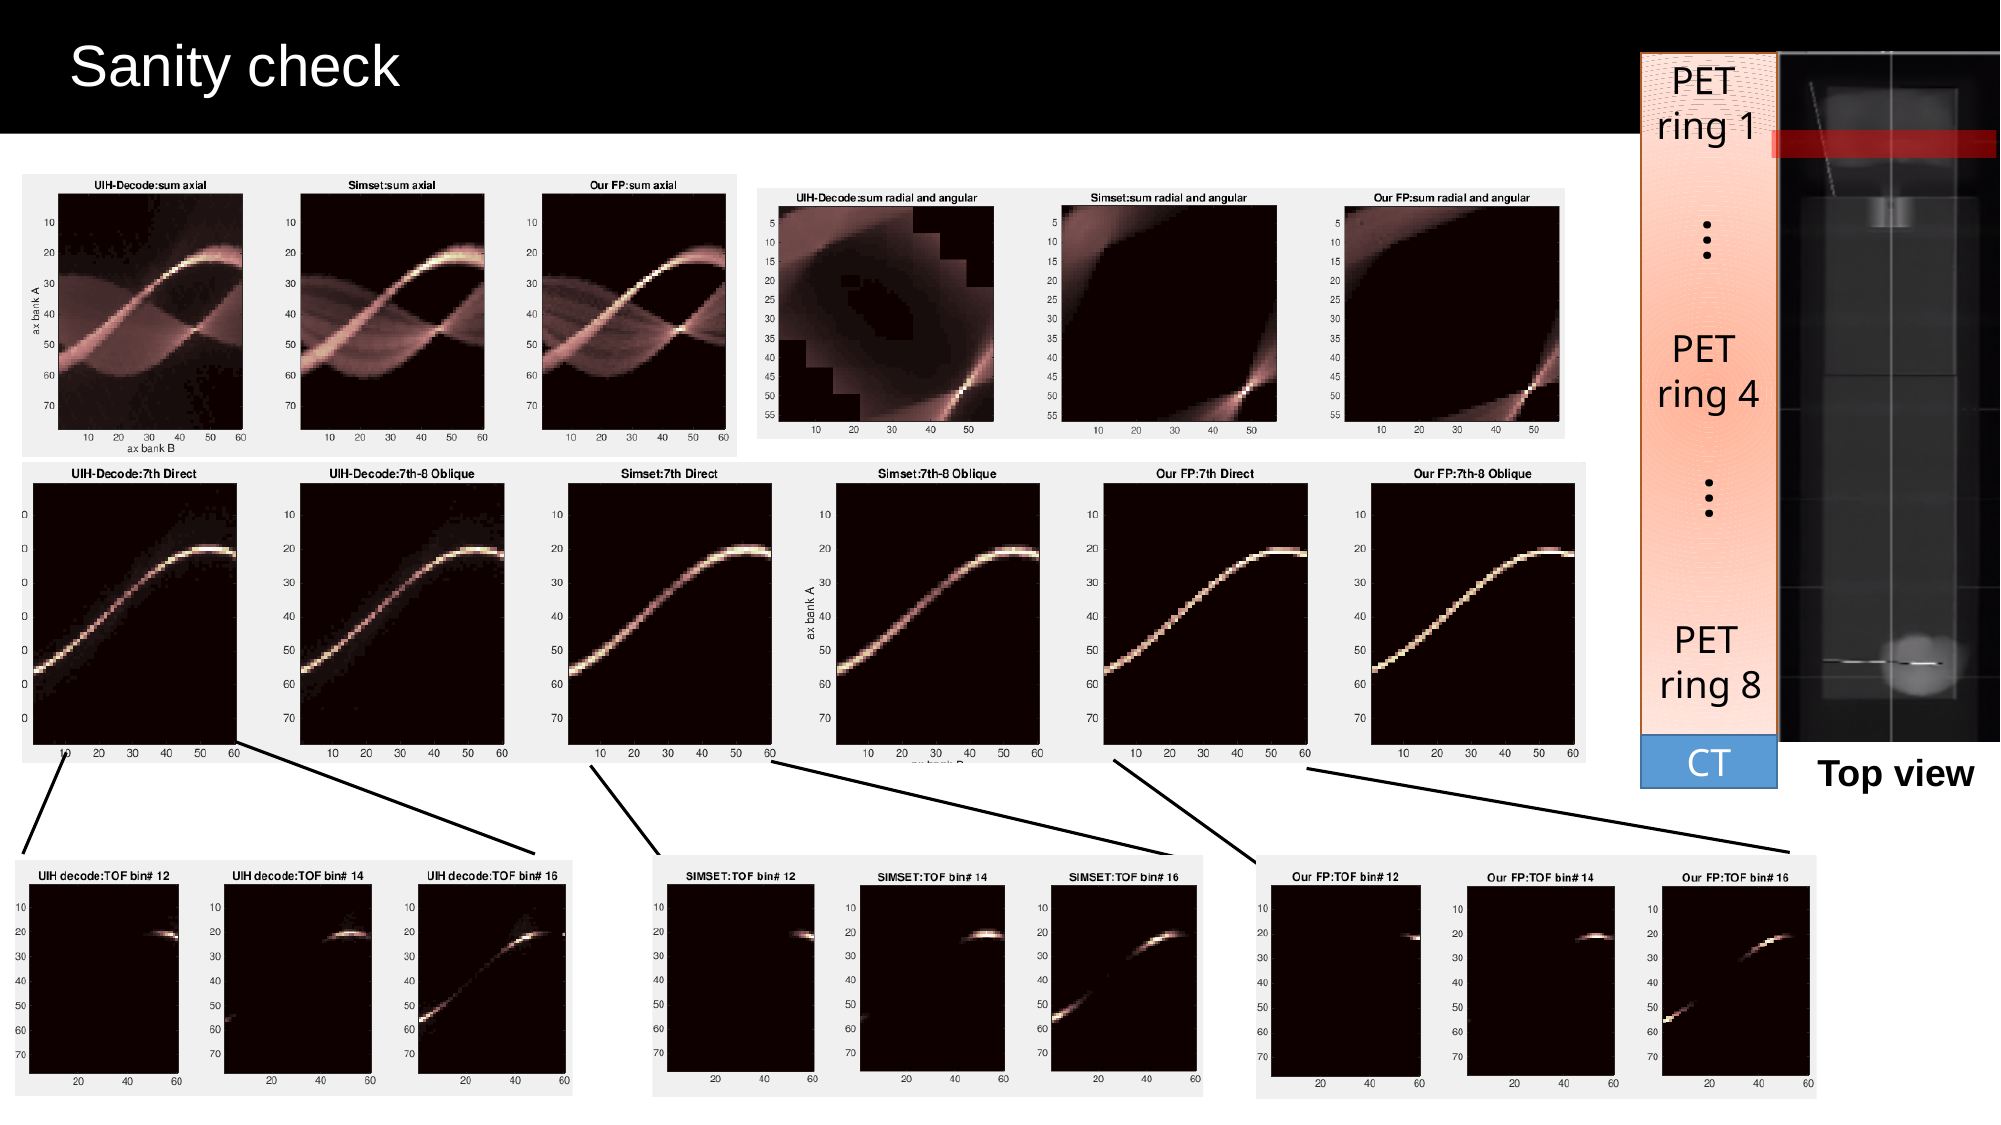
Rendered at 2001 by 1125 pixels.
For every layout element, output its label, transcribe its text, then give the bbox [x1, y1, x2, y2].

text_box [1113, 759, 1266, 870]
picture [22, 462, 1586, 763]
title Sanity check [54, 24, 1942, 107]
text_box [22, 752, 67, 854]
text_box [235, 741, 535, 854]
picture [757, 188, 1565, 439]
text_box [590, 765, 671, 870]
picture [1256, 855, 1817, 1099]
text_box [1306, 768, 1790, 853]
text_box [1641, 49, 2000, 803]
picture [652, 855, 1204, 1097]
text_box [771, 761, 1113, 855]
picture [22, 174, 737, 457]
picture [14, 860, 573, 1096]
